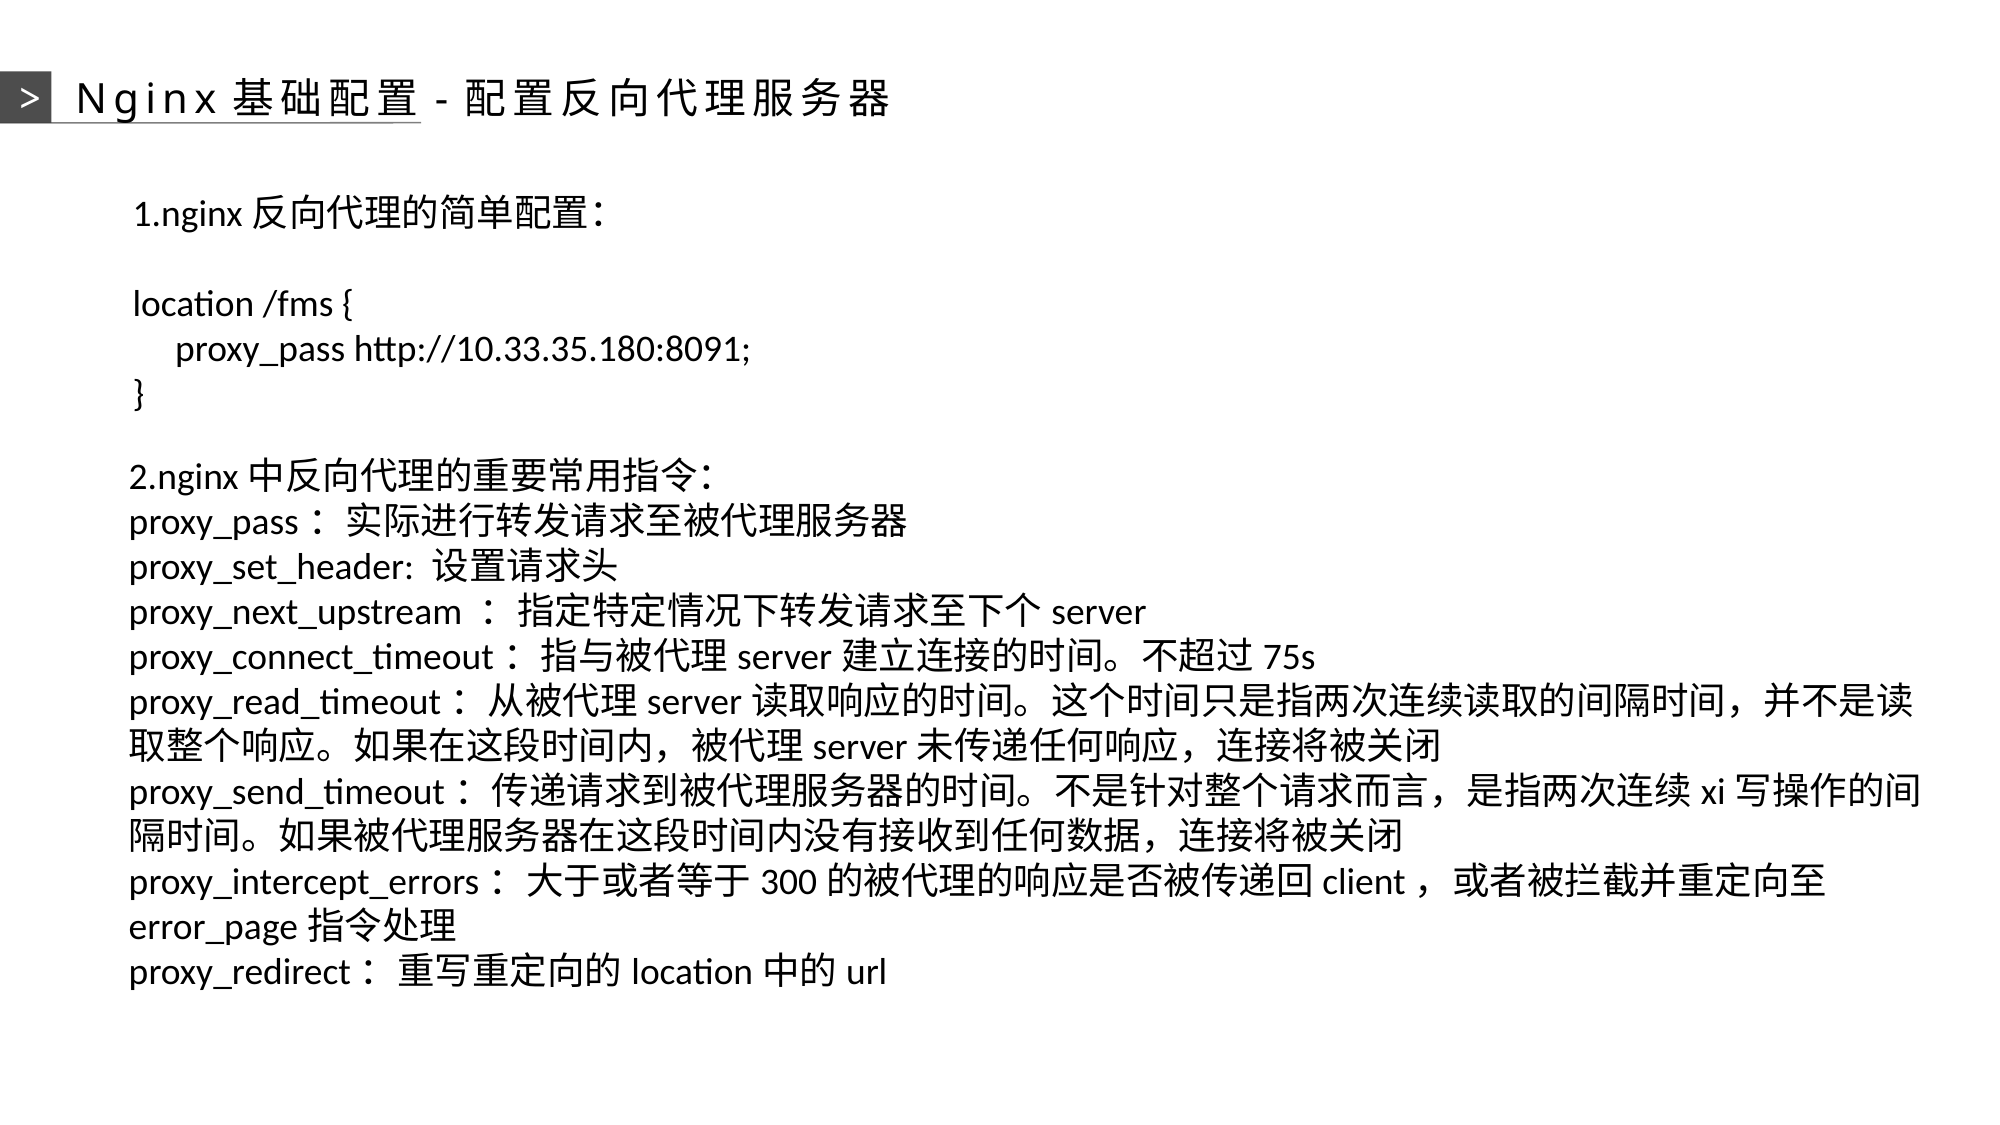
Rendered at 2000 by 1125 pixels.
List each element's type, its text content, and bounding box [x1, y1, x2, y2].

text_box > [3, 64, 58, 121]
text_box 2.nginx中反向代理的重要常用指令： proxy_pass：实际进行转发请求至被代理服务器 proxy_set_header: 设置请求头 proxy_next_upstream ：指定特定情况下转发请求至下个server proxy_connect_timeout：指与被代理server建立连接的时间。不超过75s proxy_read_timeout：从被代理server读取响应的时间。这个时间只是指两次连续读取的间隔时间，并不是读取整个响应。如果在这段时间内，被代理server未传递任何响应，连接将被关闭 proxy_send_timeout：传递请求到被代理服务器的时间。不是针对整个请求而言，是指两次连续xi写操作的间隔时间。如果被代理服务器在这段时间内没有接收到任何数据，连接将被关闭 proxy_intercept_errors：大于或者等于300的被代理的响应是否被传递回client，或者被拦截并重定向至error_page指令处理 proxy_redirect：重写重定向的location中的url [113, 444, 1957, 1000]
text_box Nginx基础配置-配置反向代理服务器 [60, 64, 918, 129]
text_box 1.nginx反向代理的简单配置： location /fms { proxy_pass http://10.33.35.180:8091; } [117, 181, 767, 421]
